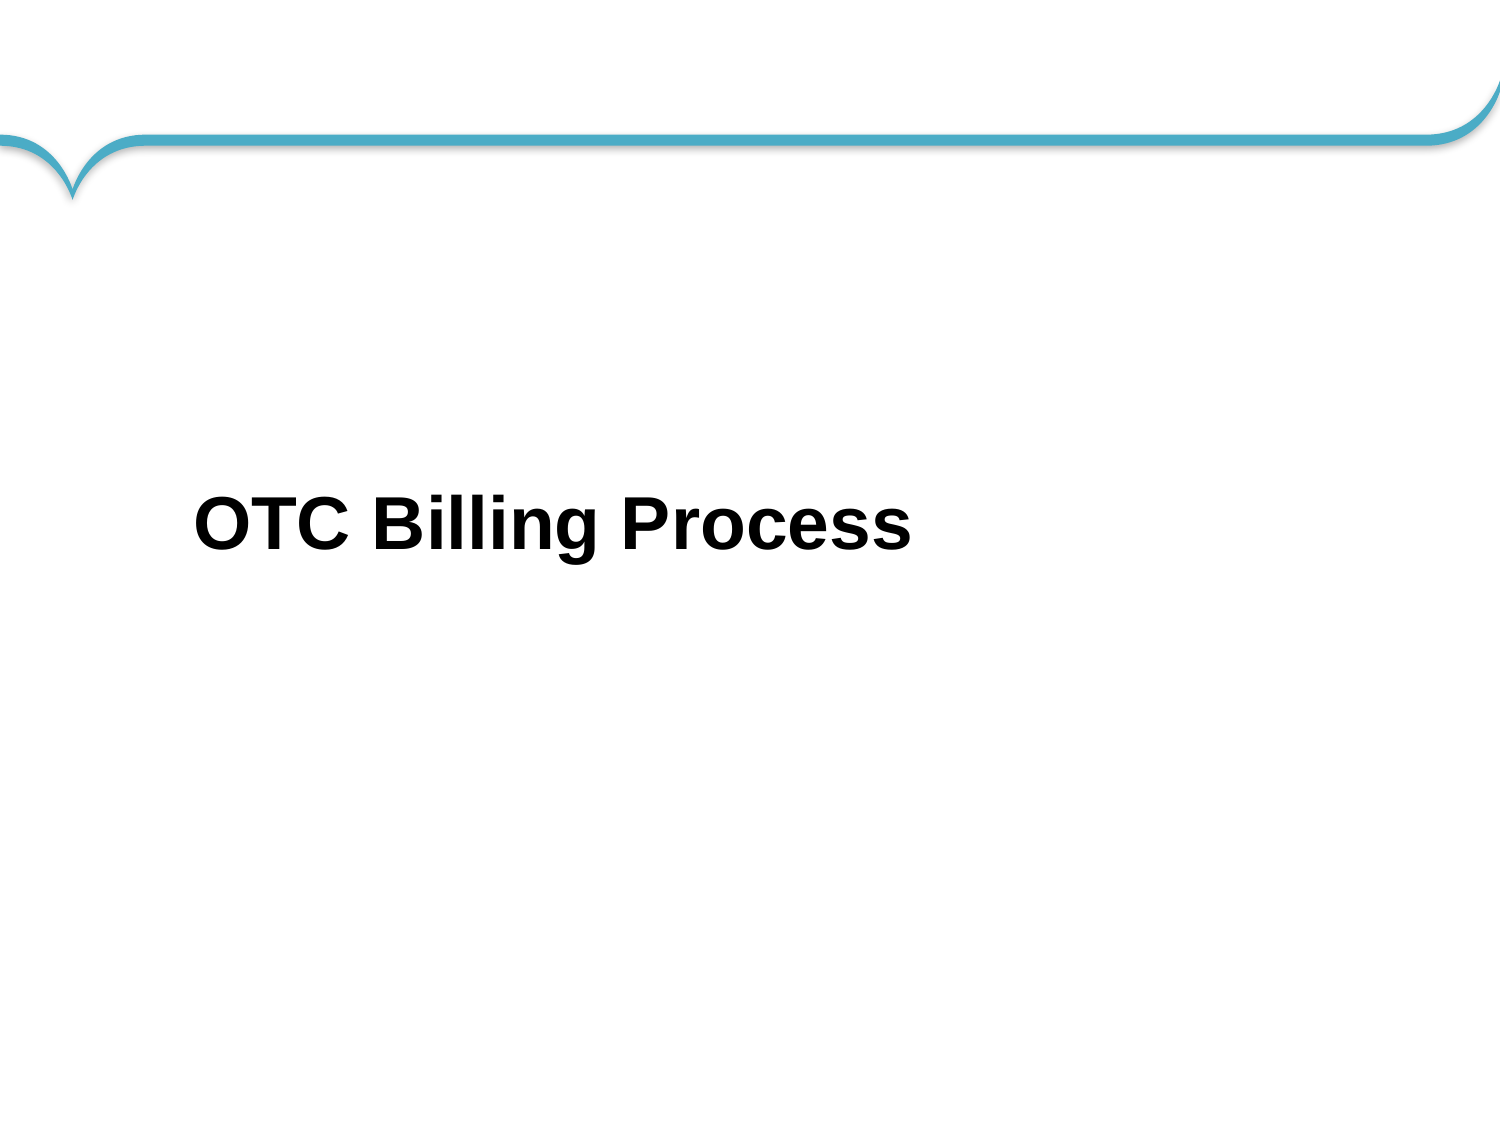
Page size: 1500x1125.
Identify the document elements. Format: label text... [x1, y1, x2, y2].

title OTC Billing Process [75, 474, 1200, 657]
text_box [0, 80, 1500, 200]
